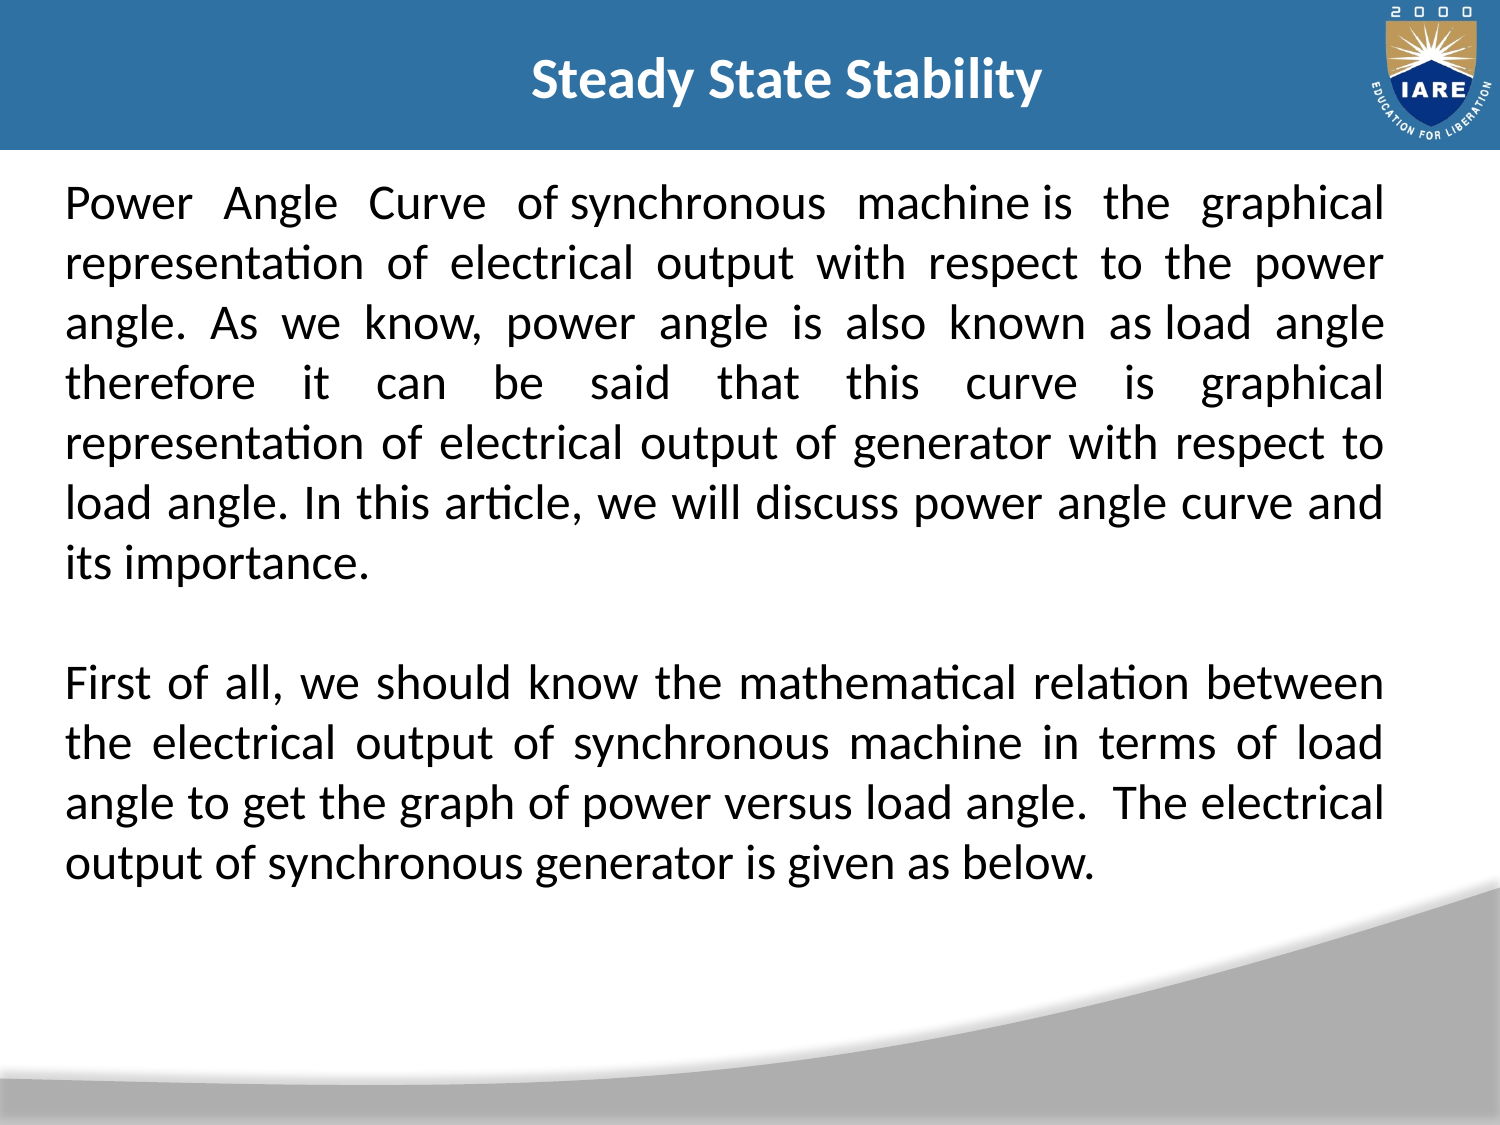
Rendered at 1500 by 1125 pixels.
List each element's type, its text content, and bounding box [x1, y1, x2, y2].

text_box Power Angle Curve of synchronous machine is the graphical representation of electrical output with respect to the power angle. As we know, power angle is also known as load angle therefore it can be said that this curve is graphical representation of electrical output of generator with respect to load angle. In this article, we will discuss power angle curve and its importance. First of all, we should know the mathematical relation between the electrical output of synchronous machine in terms of load angle to get the graph of power versus load angle. The electrical output of synchronous generator is given as below. [49, 162, 1400, 898]
picture [1362, 0, 1500, 148]
text_box Steady State Stability [0, 0, 1353, 151]
